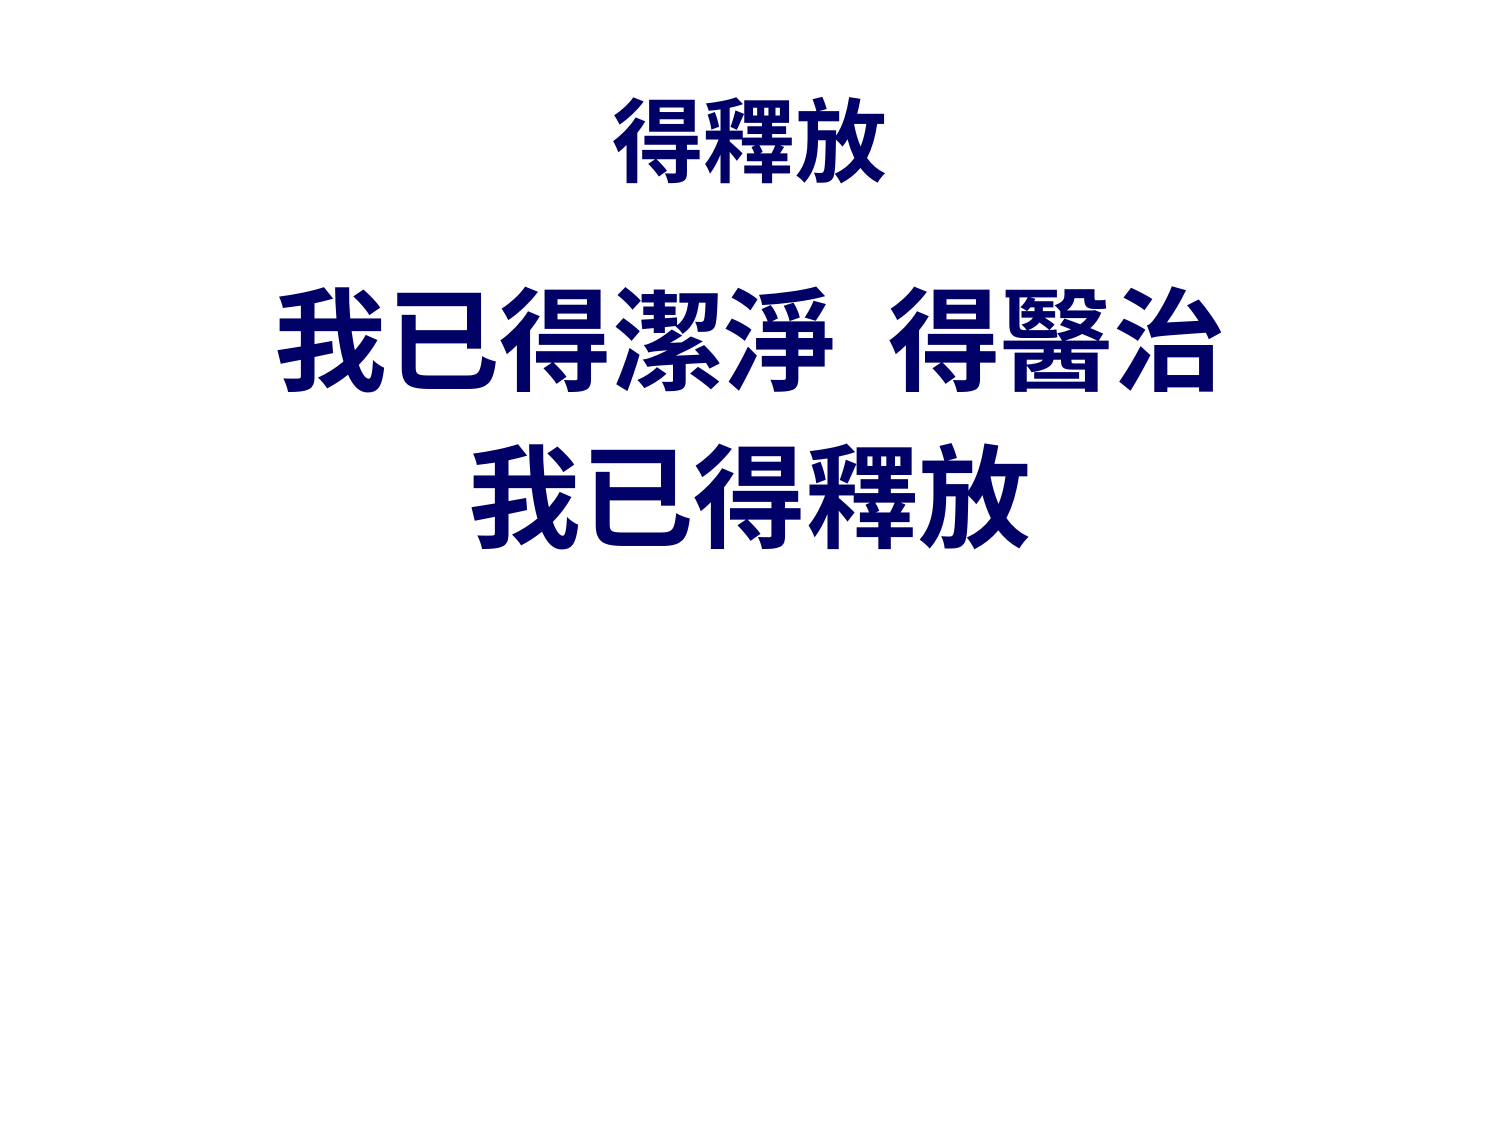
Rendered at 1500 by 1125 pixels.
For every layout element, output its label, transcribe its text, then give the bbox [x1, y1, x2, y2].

list 我已得潔淨 得醫治 我已得釋放 [75, 262, 1425, 1005]
title 得釋放 [75, 45, 1425, 233]
